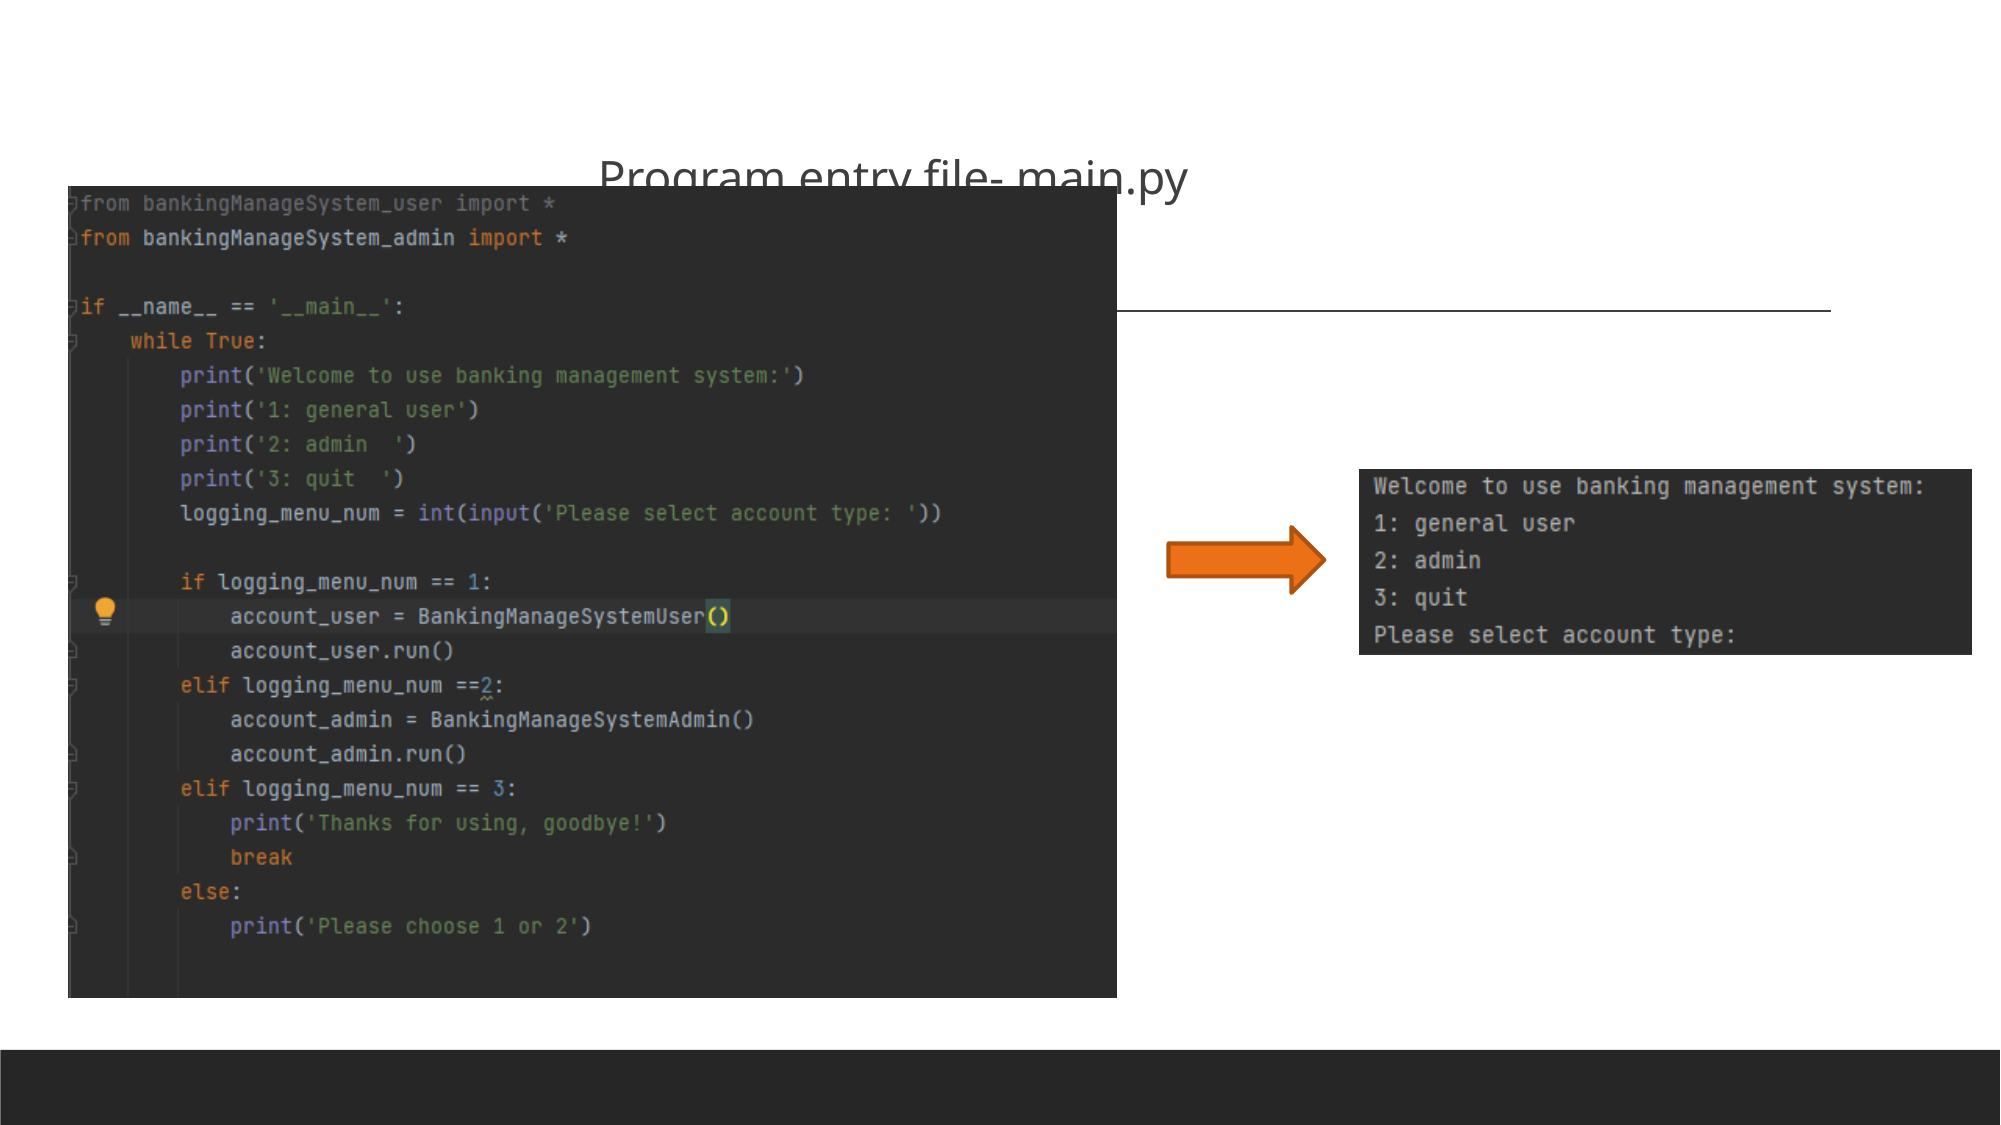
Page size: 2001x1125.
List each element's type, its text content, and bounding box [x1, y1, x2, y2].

picture [1358, 469, 1972, 656]
text_box [1166, 525, 1327, 595]
title Program entry file- main.py [68, 145, 1718, 268]
picture [67, 186, 1117, 998]
